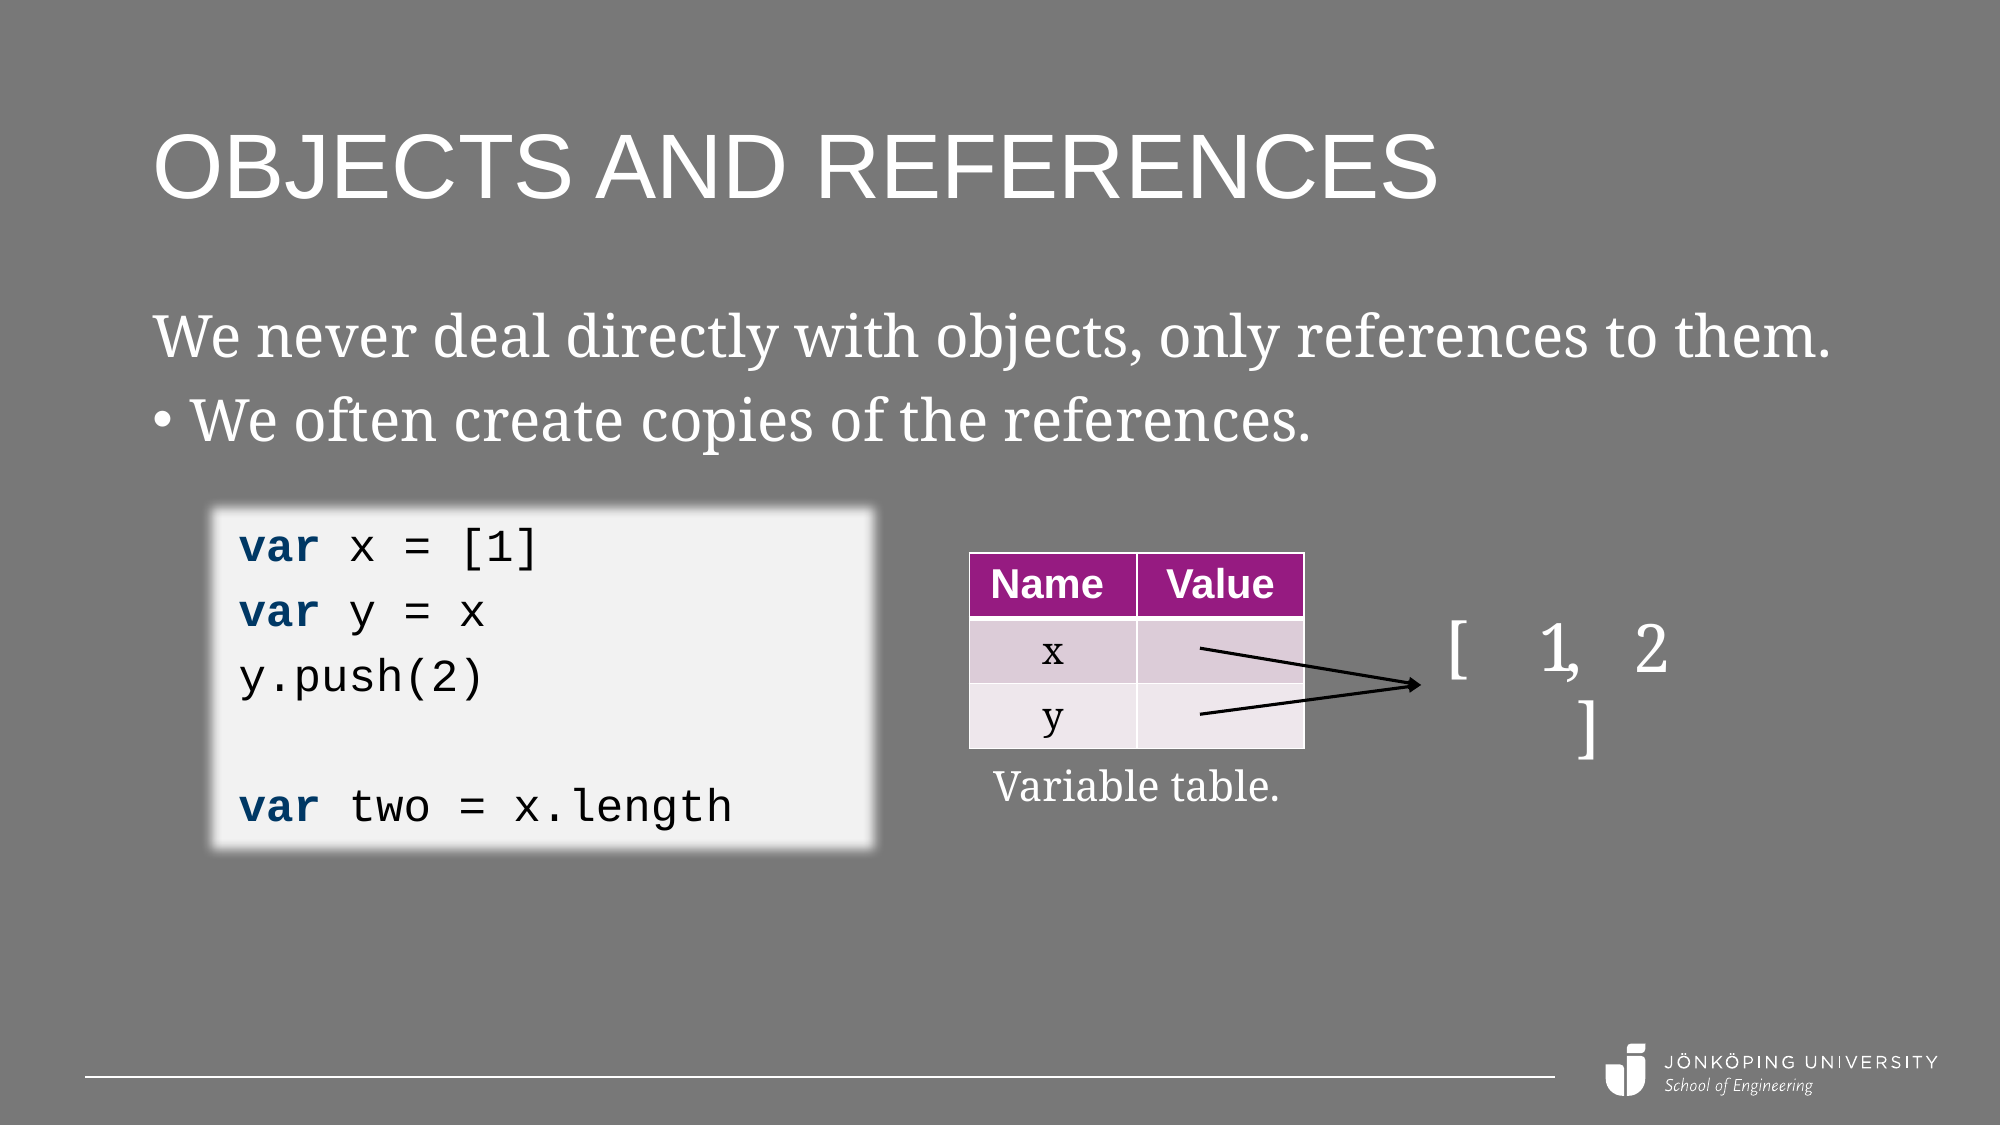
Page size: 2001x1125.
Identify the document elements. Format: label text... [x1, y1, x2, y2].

table_header Value [1138, 554, 1303, 616]
title objects and references [137, 59, 1863, 278]
table_cell [1138, 621, 1303, 683]
text_box , 2 [1546, 598, 1691, 694]
text_box var x = [1] var y = x y.push(2) var two = x.length [223, 519, 862, 838]
list We never deal directly with objects, only references to them. We often create copies of the references. [137, 299, 1922, 953]
table_header Name [970, 554, 1136, 616]
text_box y [969, 684, 1137, 745]
text_box x [969, 619, 1137, 680]
text_box [ 1 ] [1421, 597, 1756, 773]
text_box Variable table. [969, 752, 1305, 818]
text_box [1199, 645, 1422, 715]
table_cell [1138, 684, 1303, 748]
